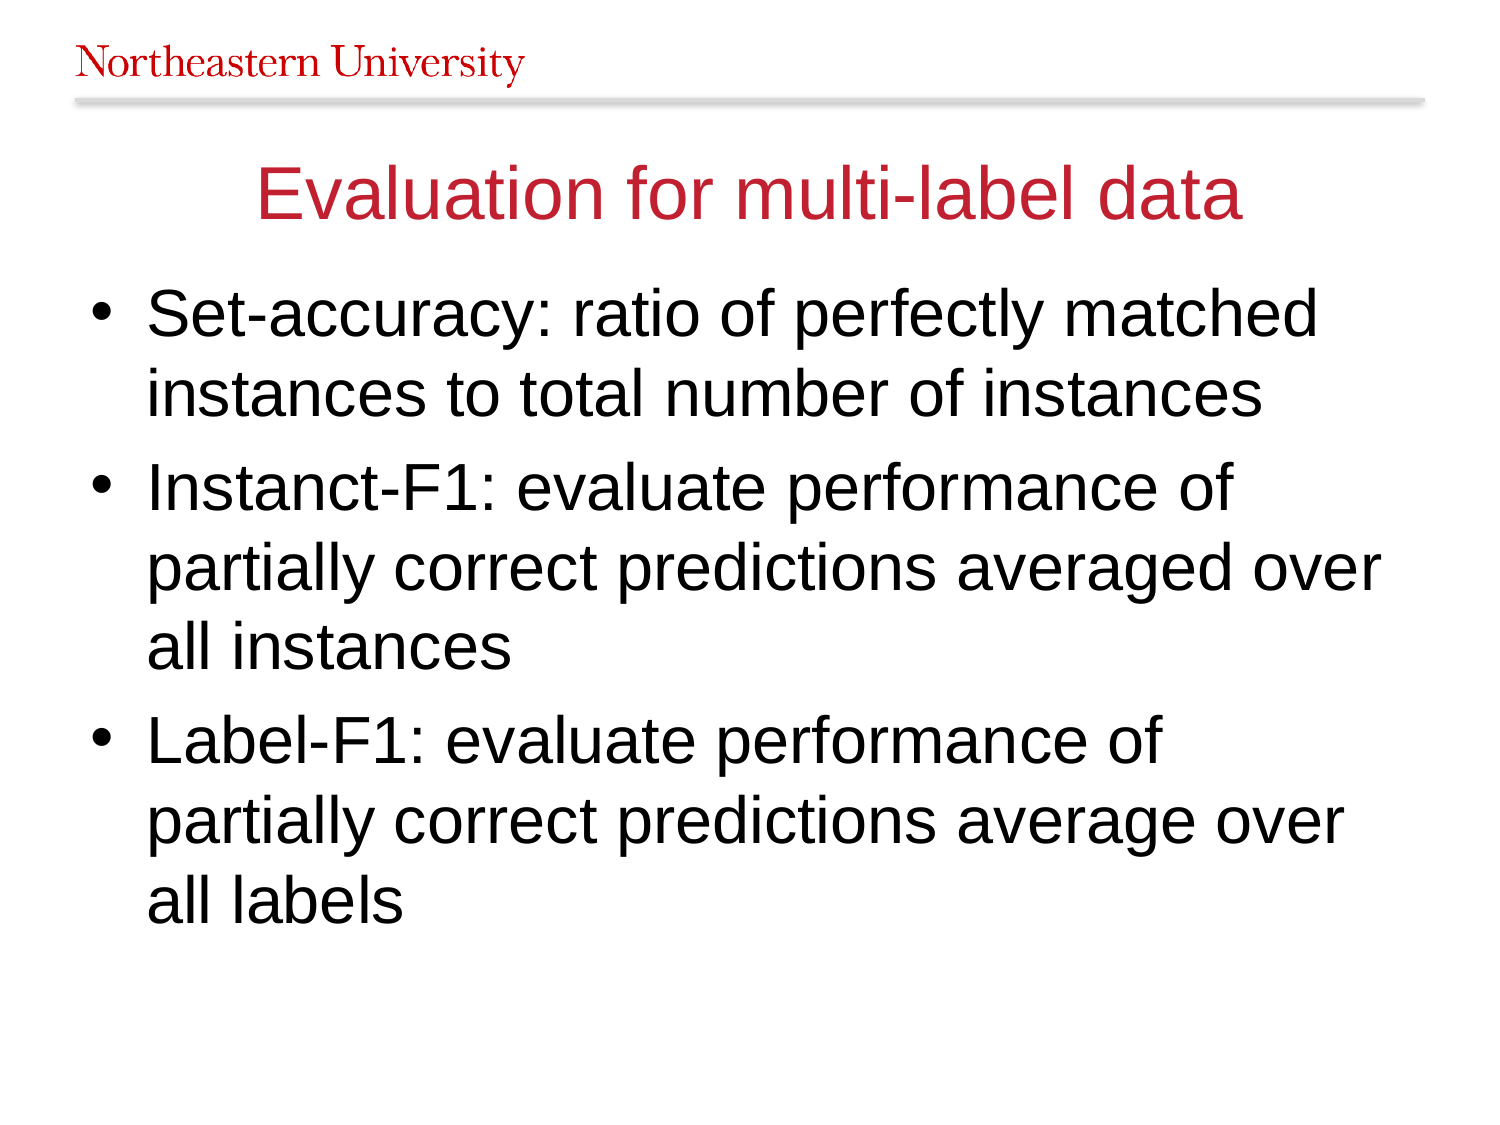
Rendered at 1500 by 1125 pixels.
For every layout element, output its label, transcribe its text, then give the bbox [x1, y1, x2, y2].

list Set-accuracy: ratio of perfectly matched instances to total number of instances Instanct-F1: evaluate performance of partially correct predictions averaged over all instances Label-F1: evaluate performance of partially correct predictions average over all labels [75, 263, 1425, 1005]
picture [75, 44, 525, 88]
title Evaluation for multi-label data [75, 137, 1425, 263]
